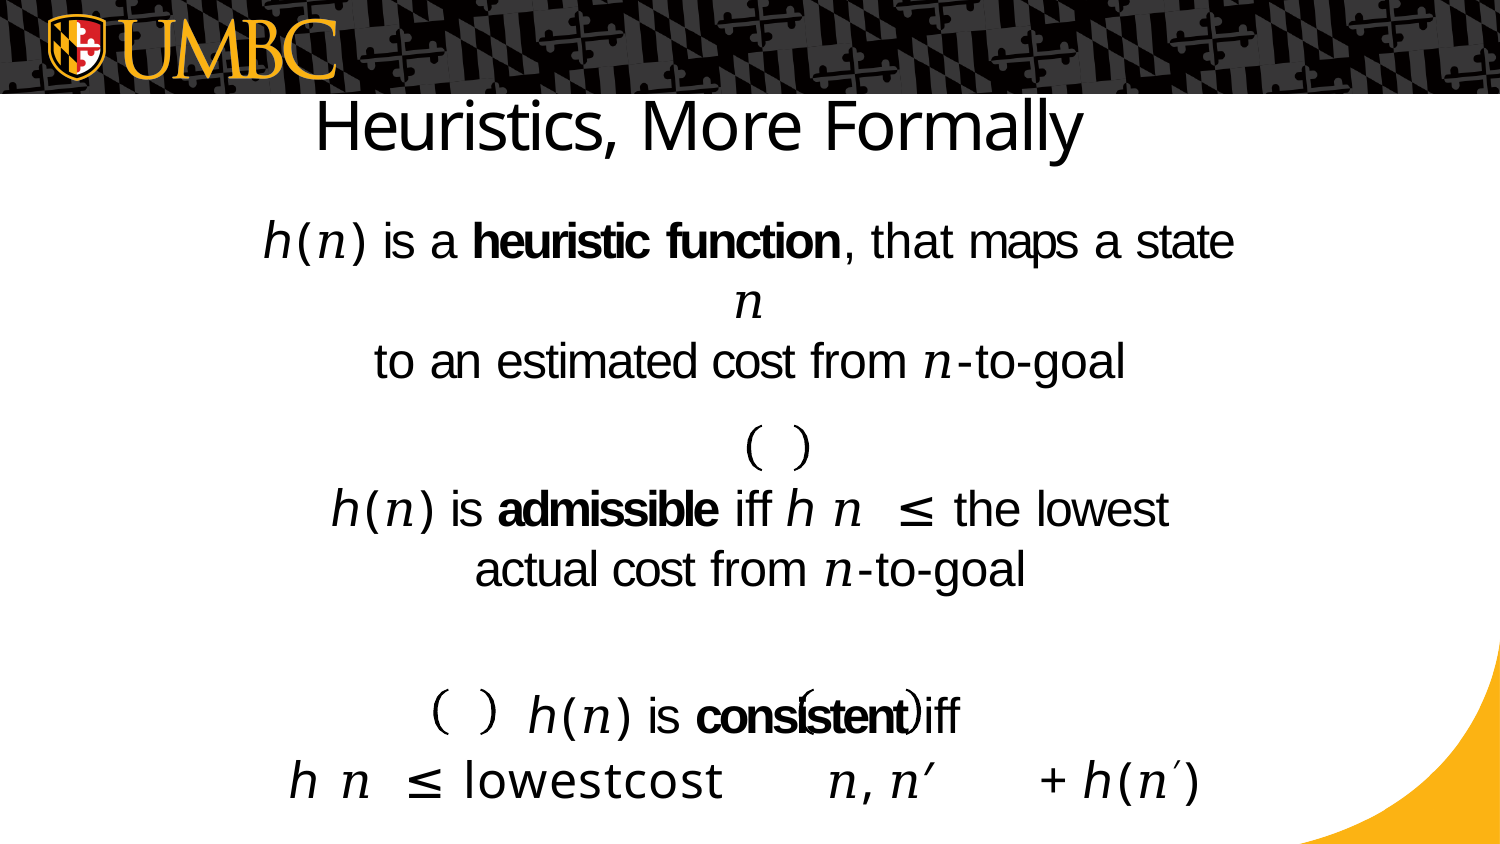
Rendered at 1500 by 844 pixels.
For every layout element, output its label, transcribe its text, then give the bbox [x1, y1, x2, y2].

text_box ℎ(𝑛) is a heuristic function, that maps a state 𝑛 to an estimated cost from 𝑛-to-goal ℎ(𝑛) is admissible iff ℎ 𝑛 ≤ the lowest actual cost from 𝑛-to-goal ℎ(𝑛) is consistent iff ℎ 𝑛 ≤ lowestcost 𝑛, 𝑛′ + ℎ(𝑛′) [262, 206, 1237, 810]
title Heuristics, More Formally [311, 56, 1286, 199]
picture [0, 0, 1500, 94]
picture [1299, 639, 1500, 844]
